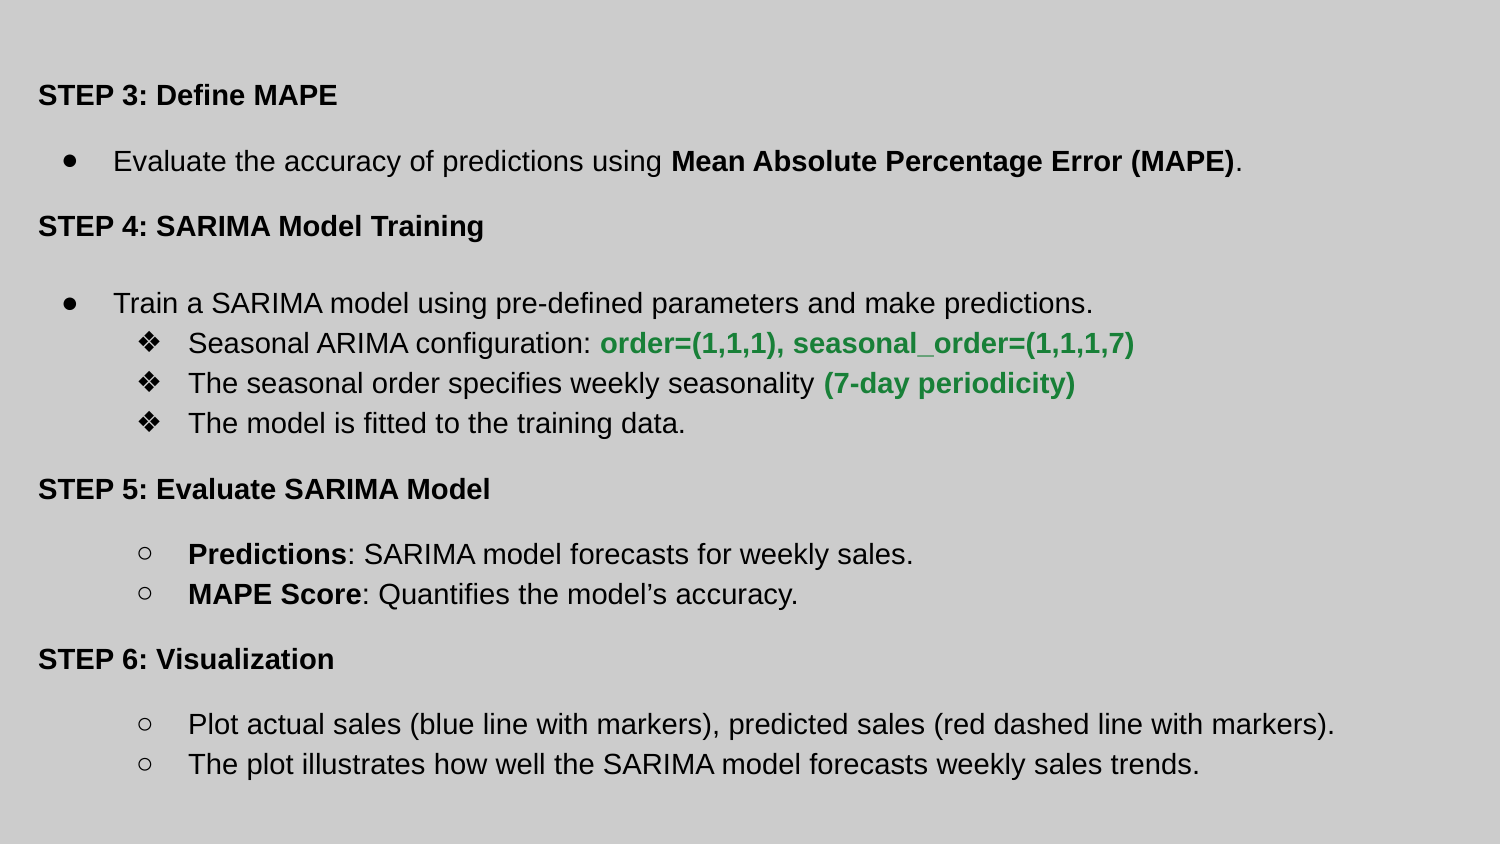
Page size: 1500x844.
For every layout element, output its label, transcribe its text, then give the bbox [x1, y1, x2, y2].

text_box STEP 3: Define MAPE Evaluate the accuracy of predictions using Mean Absolute Percentage Error (MAPE). STEP 4: SARIMA Model Training Train a SARIMA model using pre-defined parameters and make predictions. Seasonal ARIMA configuration: order=(1,1,1), seasonal_order=(1,1,1,7) The seasonal order specifies weekly seasonality (7-day periodicity) The model is fitted to the training data. STEP 5: Evaluate SARIMA Model Predictions: SARIMA model forecasts for weekly sales. MAPE Score: Quantifies the model’s accuracy. STEP 6: Visualization Plot actual sales (blue line with markers), predicted sales (red dashed line with markers). The plot illustrates how well the SARIMA model forecasts weekly sales trends. [23, 56, 1471, 796]
